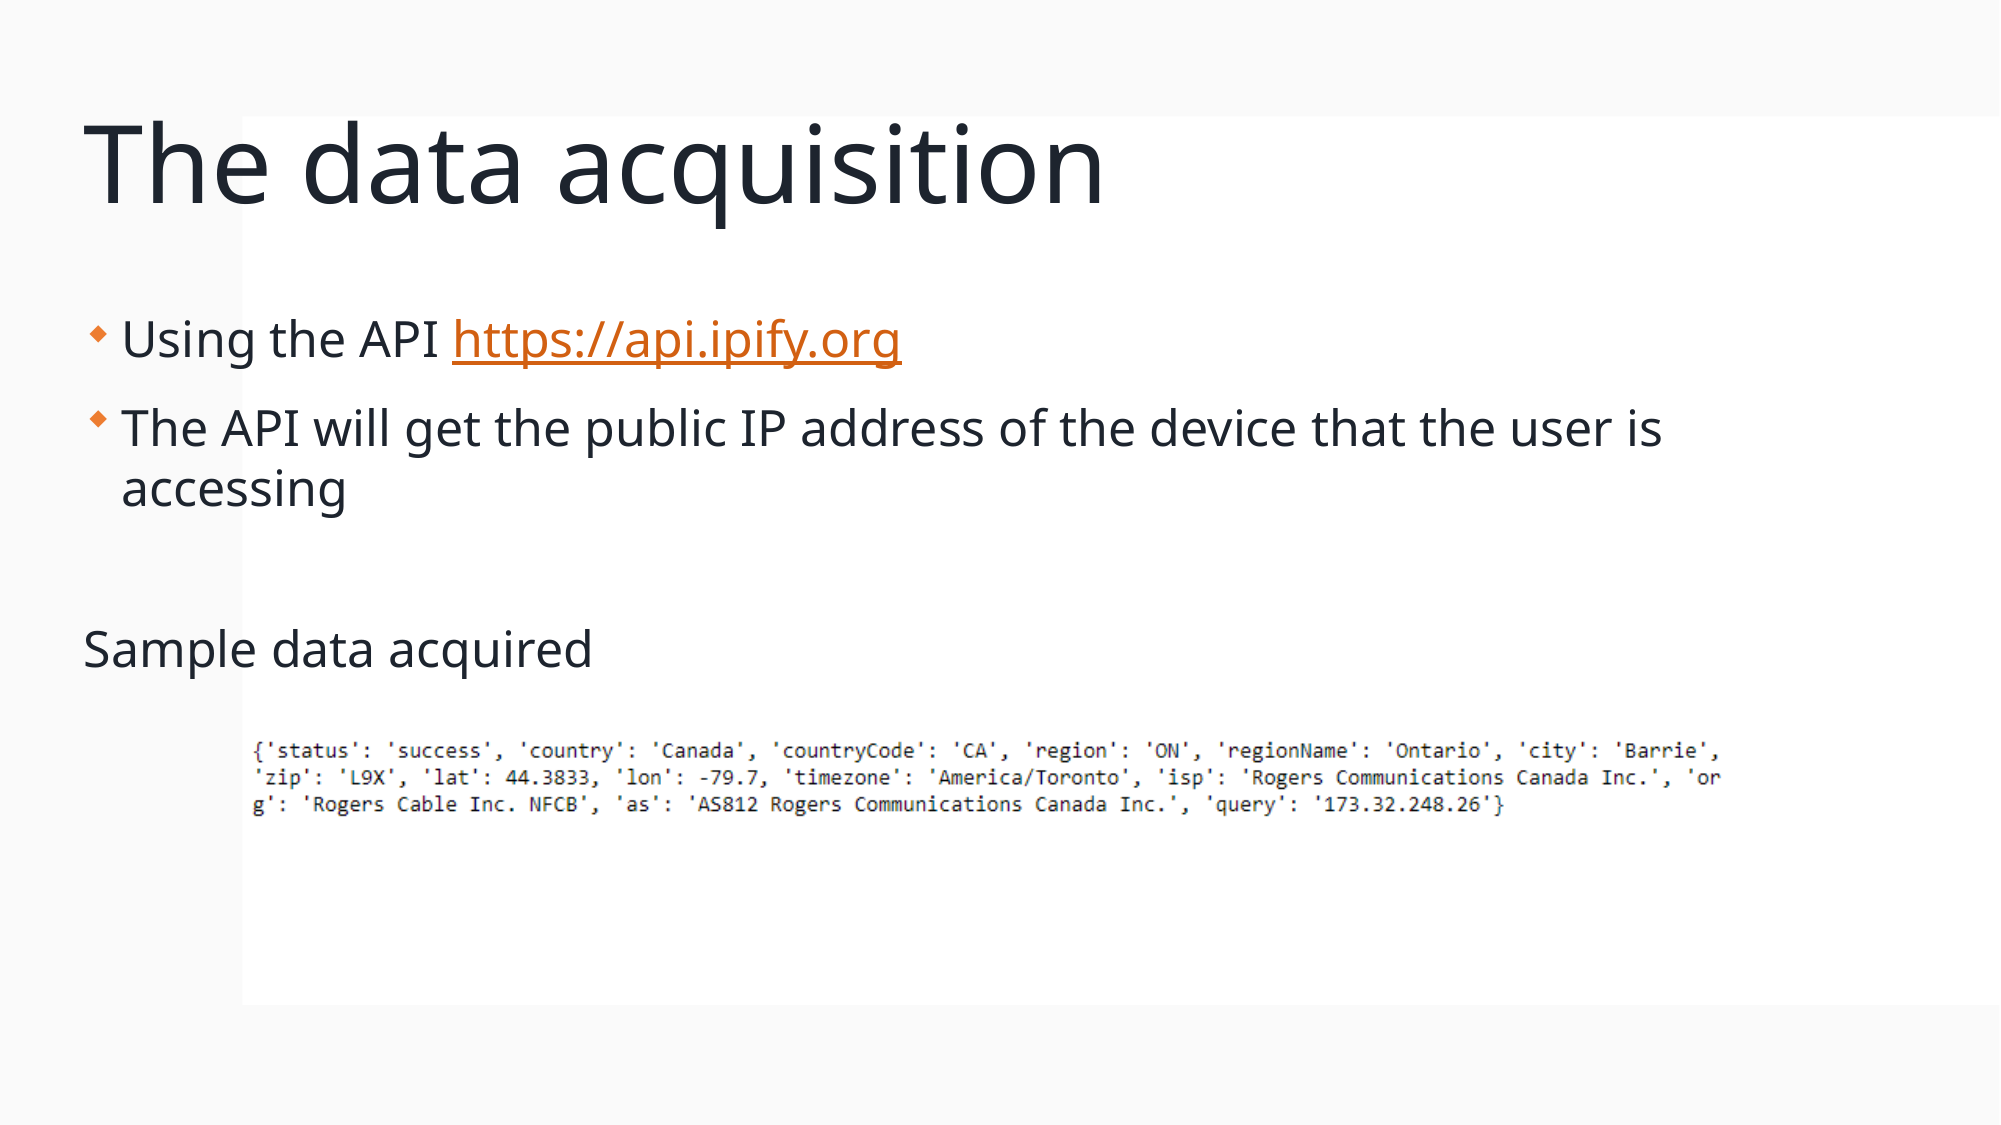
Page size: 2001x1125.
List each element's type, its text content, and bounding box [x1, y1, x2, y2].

picture [245, 728, 1754, 832]
list Using the API https://api.ipify.org The API will get the public IP address of the device that the user is accessing Sample data acquired [68, 299, 1799, 990]
title The data acquisition [68, 59, 1799, 278]
